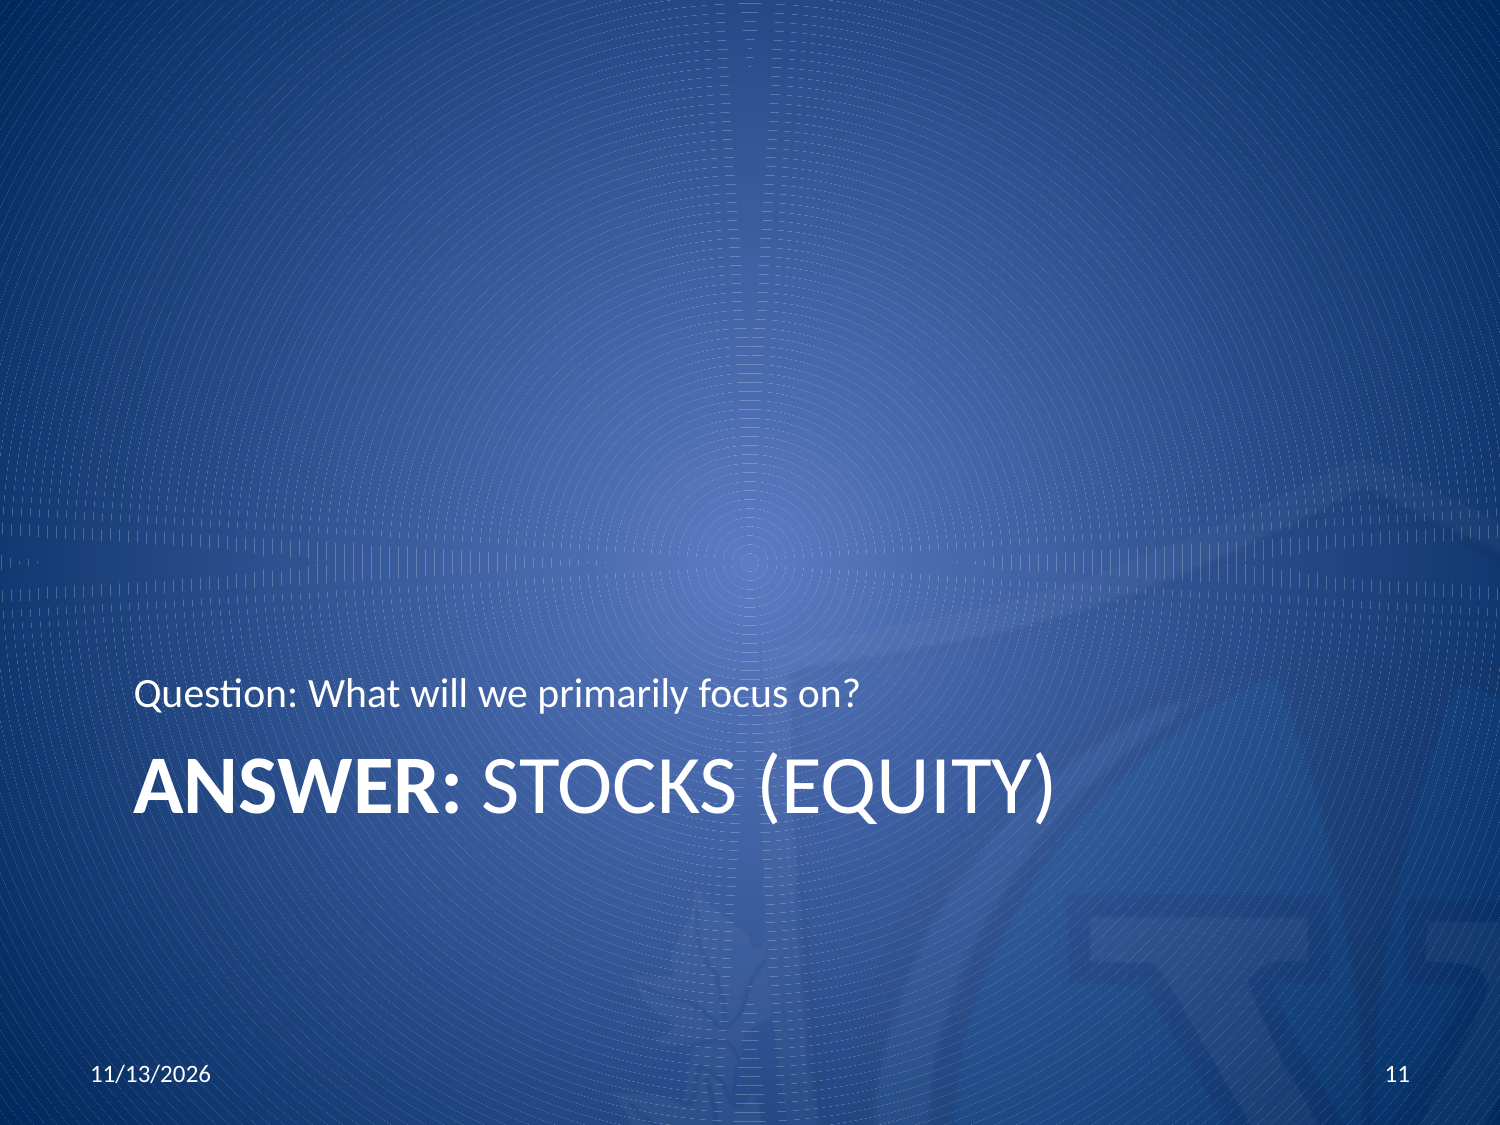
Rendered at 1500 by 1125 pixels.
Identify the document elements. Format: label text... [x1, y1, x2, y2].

title Answer: Stocks (equity) [118, 723, 1394, 947]
slide_number 11 [1074, 1042, 1425, 1103]
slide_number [75, 1042, 425, 1103]
list Question: What will we primarily focus on? [118, 476, 1394, 723]
